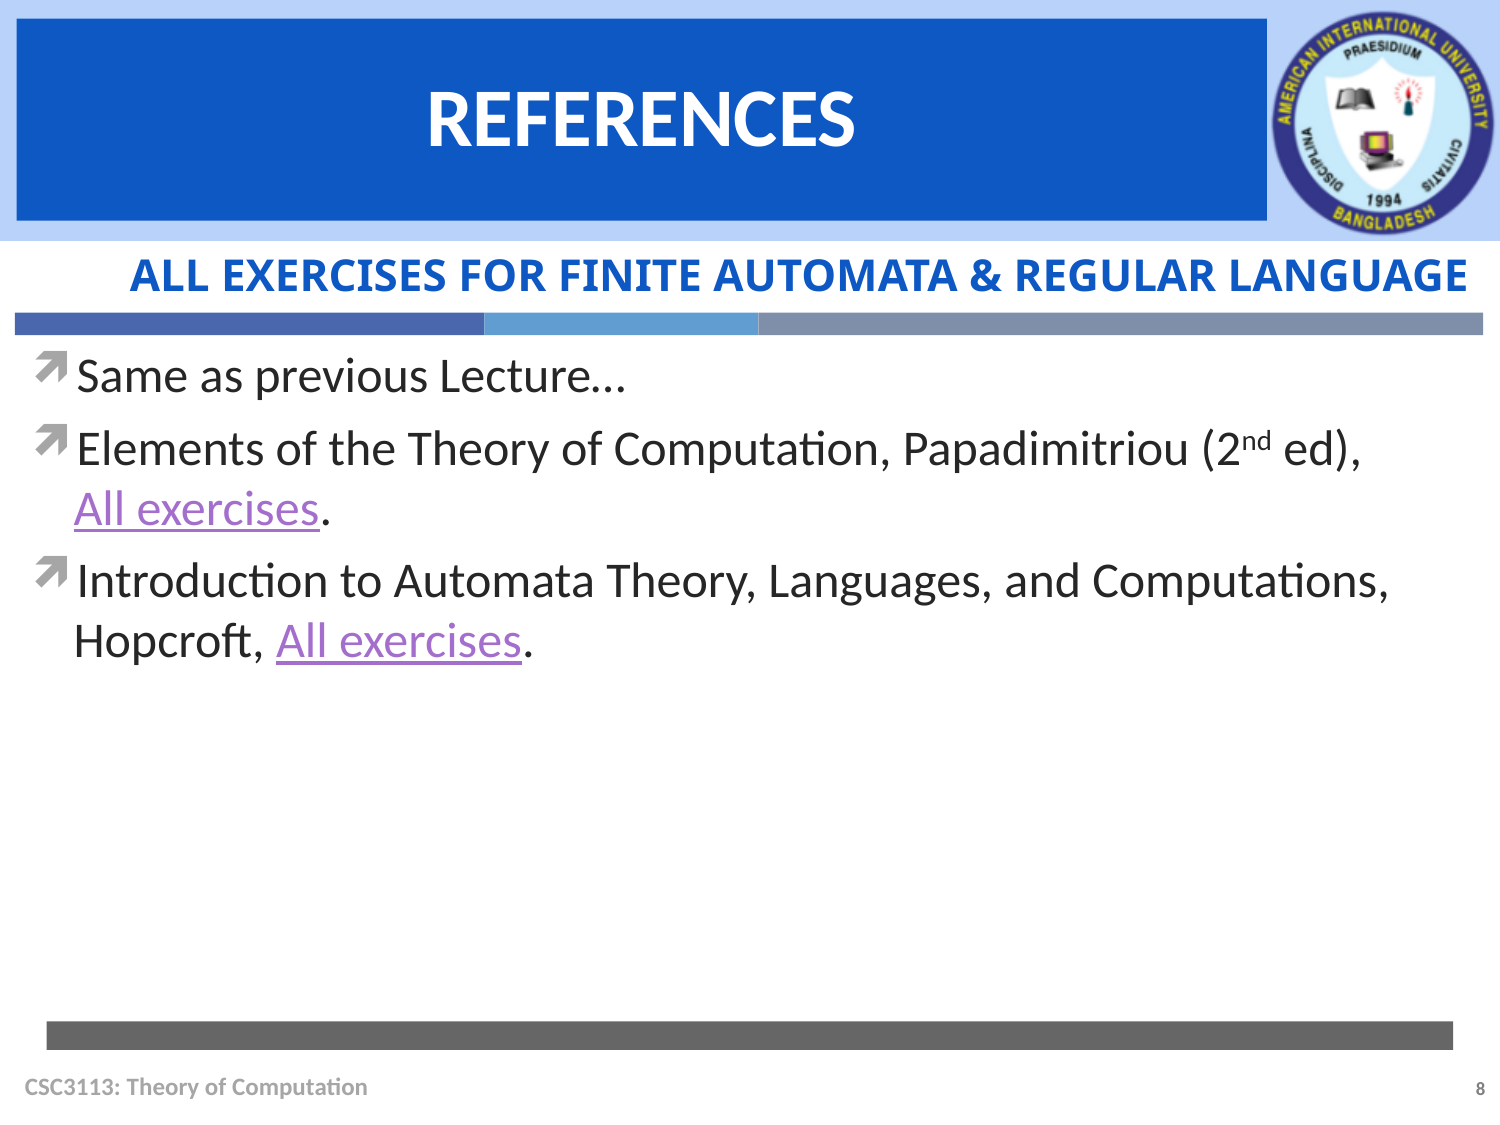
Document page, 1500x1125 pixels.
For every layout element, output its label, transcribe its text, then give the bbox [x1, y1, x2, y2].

footer CSC3113: Theory of Computation [10, 1055, 1015, 1116]
list Same as previous Lecture… Elements of the Theory of Computation, Papadimitriou (2nd ed), All exercises. Introduction to Automata Theory, Languages, and Computations, Hopcroft, All exercises. [16, 335, 1484, 1016]
subtitle All exercises for Finite Automata & Regular Language [16, 239, 1486, 320]
picture [1267, 6, 1500, 241]
